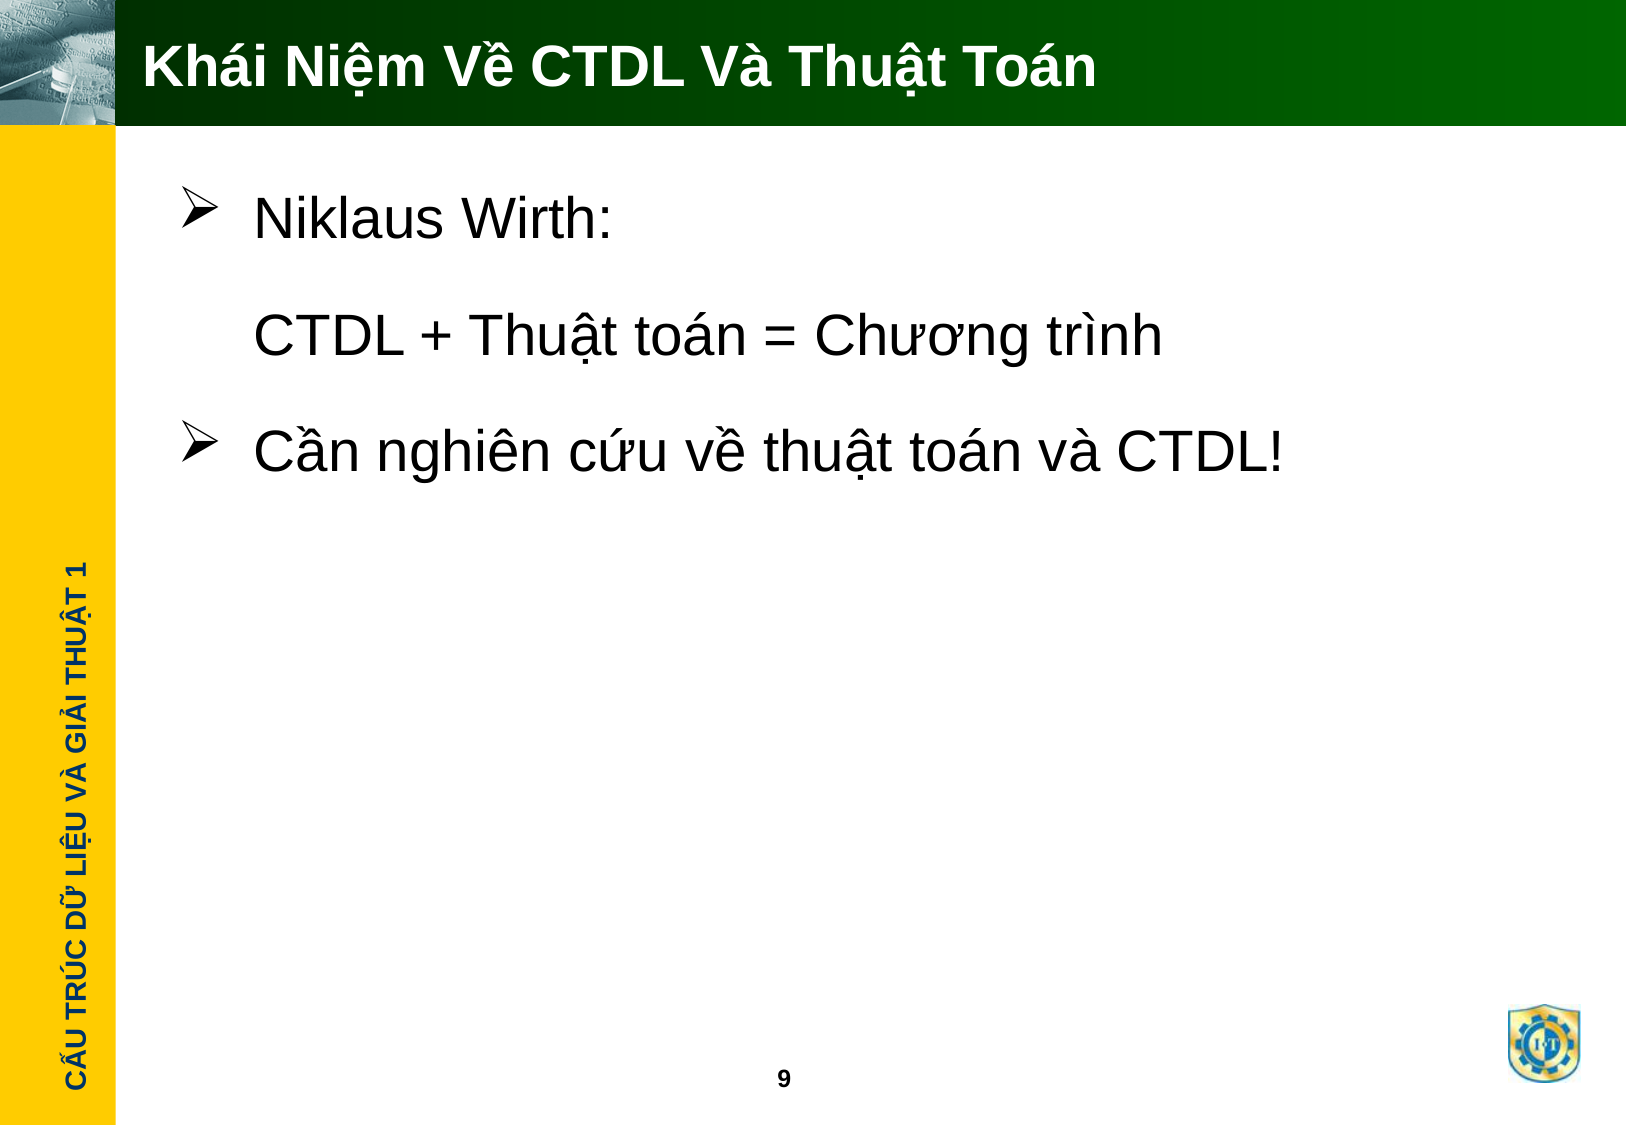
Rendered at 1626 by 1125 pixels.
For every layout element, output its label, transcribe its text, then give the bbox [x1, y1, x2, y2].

picture [1508, 1004, 1581, 1083]
title Khái Niệm Về CTDL Và Thuật Toán [127, 12, 1593, 113]
picture [0, 0, 116, 125]
list Niklaus Wirth: CTDL + Thuật toán = Chương trình Cần nghiên cứu về thuật toán và CTDL! [162, 172, 1569, 1059]
